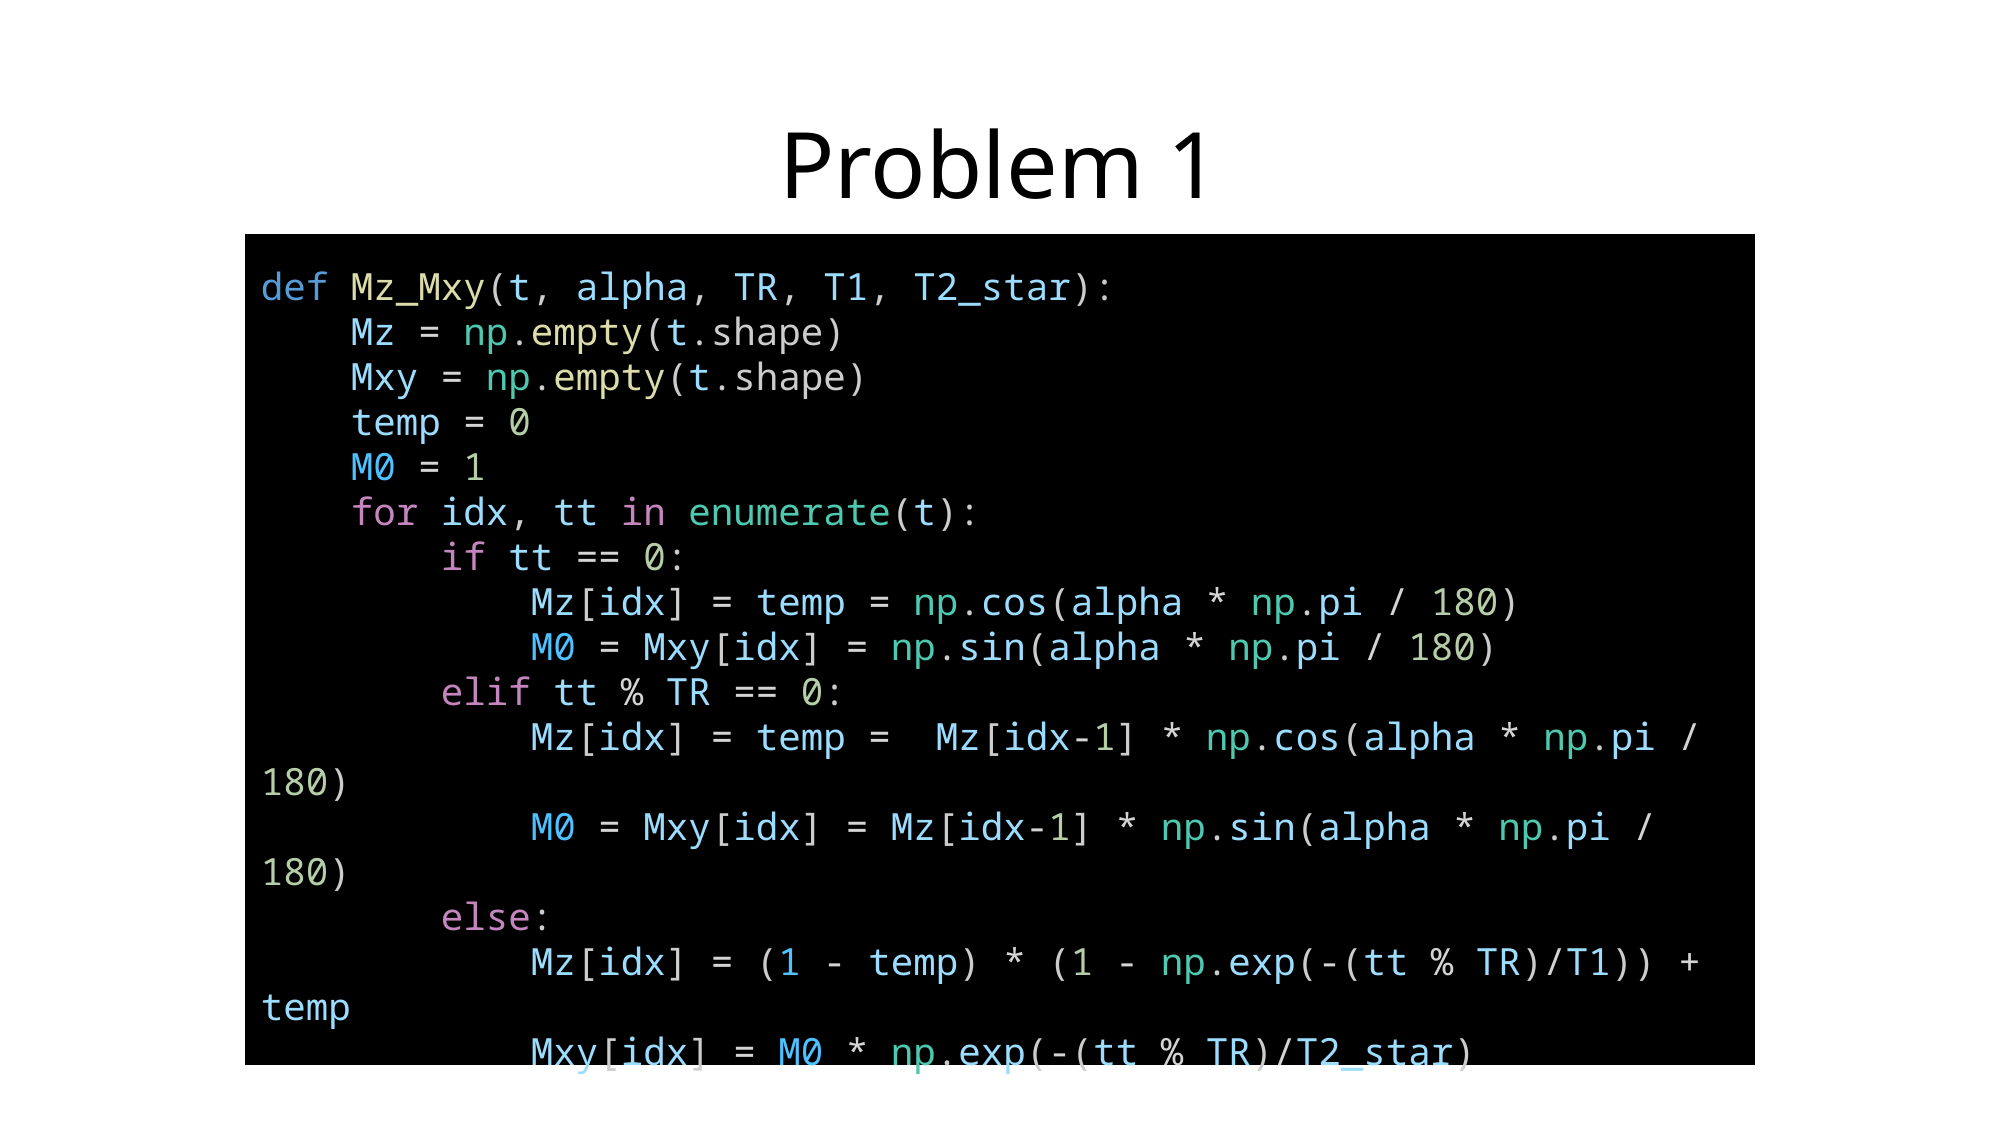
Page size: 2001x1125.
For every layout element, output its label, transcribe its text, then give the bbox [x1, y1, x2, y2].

title Problem 1 [137, 59, 1863, 278]
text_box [245, 235, 1754, 1064]
